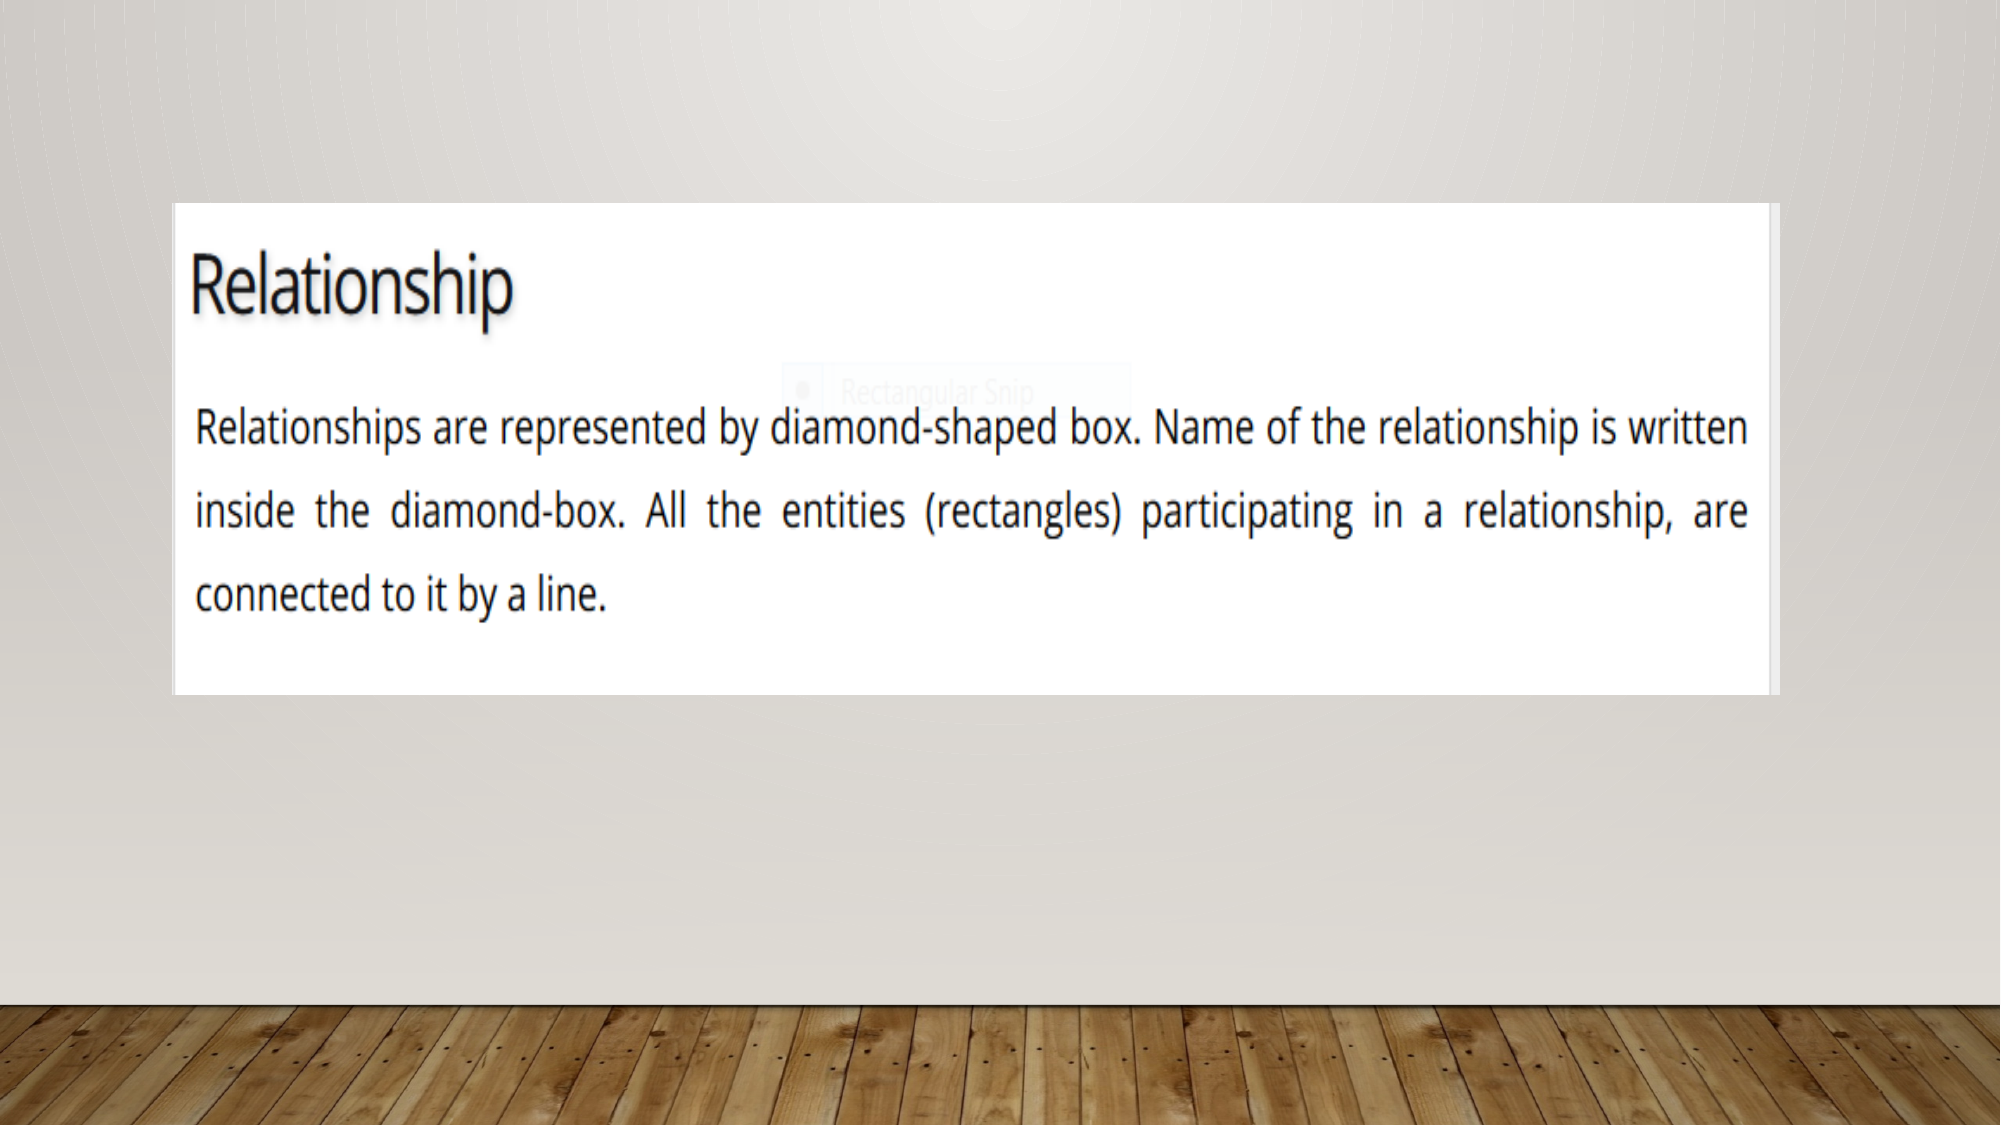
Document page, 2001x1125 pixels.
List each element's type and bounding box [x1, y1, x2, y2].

picture [0, 1005, 2000, 1125]
picture [172, 203, 1780, 696]
